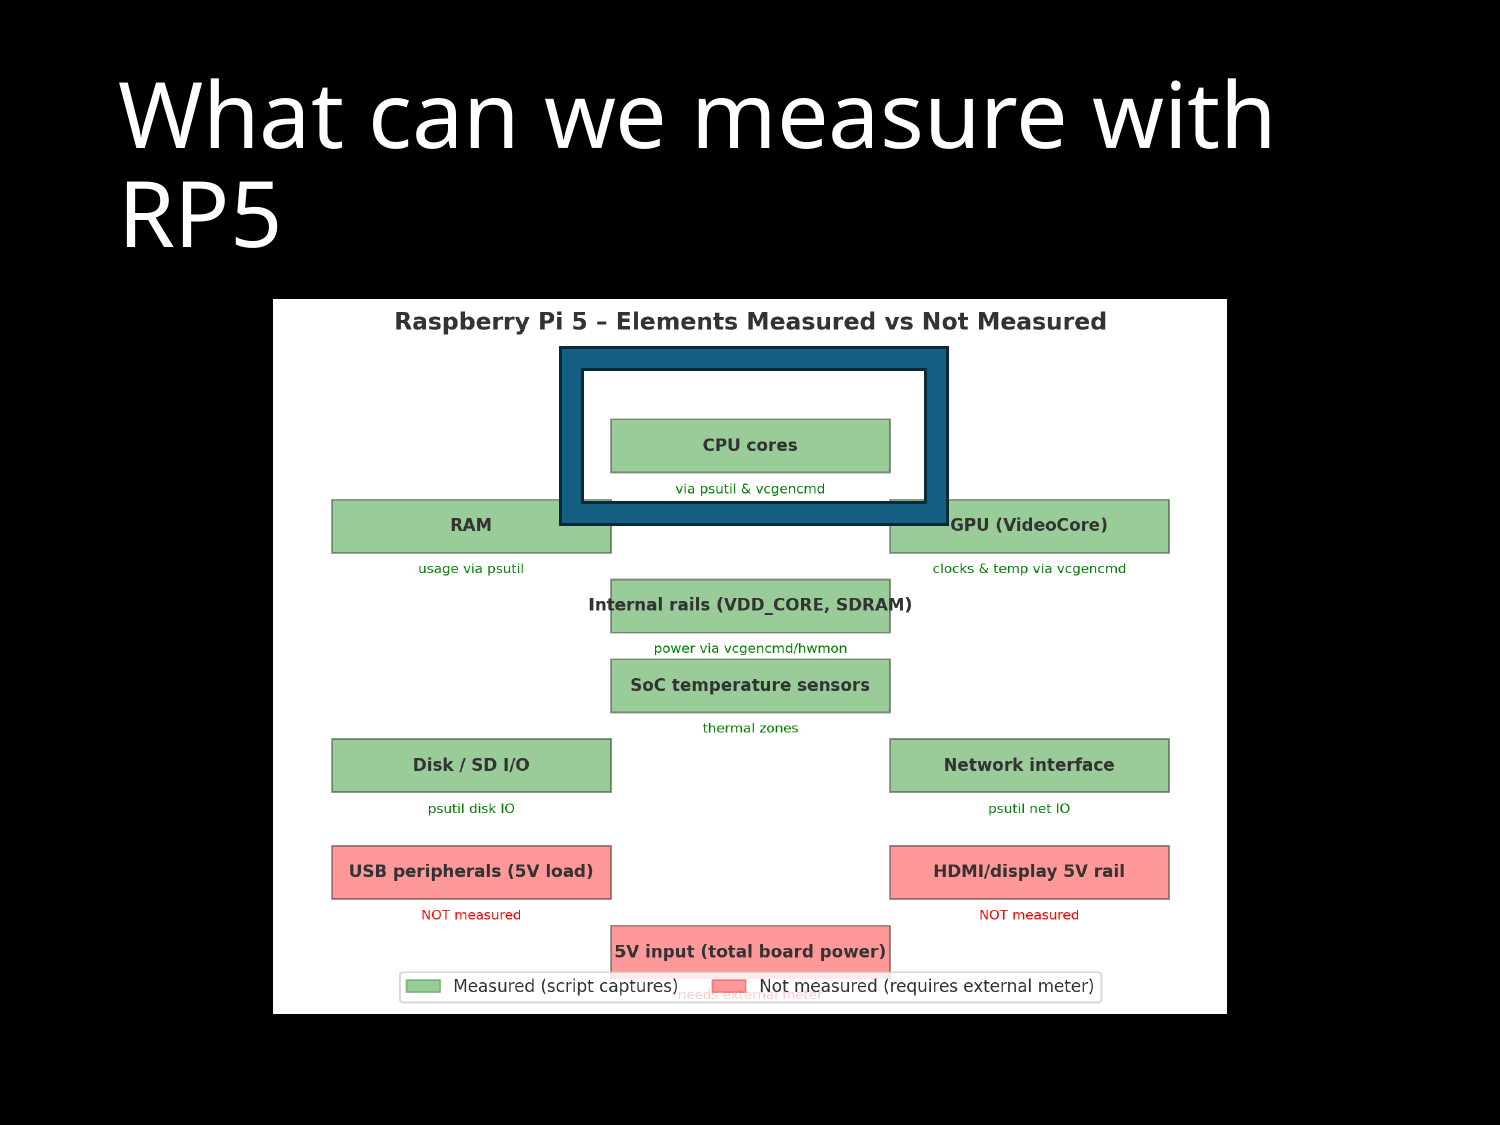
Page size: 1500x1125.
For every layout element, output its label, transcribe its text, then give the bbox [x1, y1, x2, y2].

title What can we measure with RP5 [103, 59, 1397, 278]
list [272, 298, 1228, 1014]
